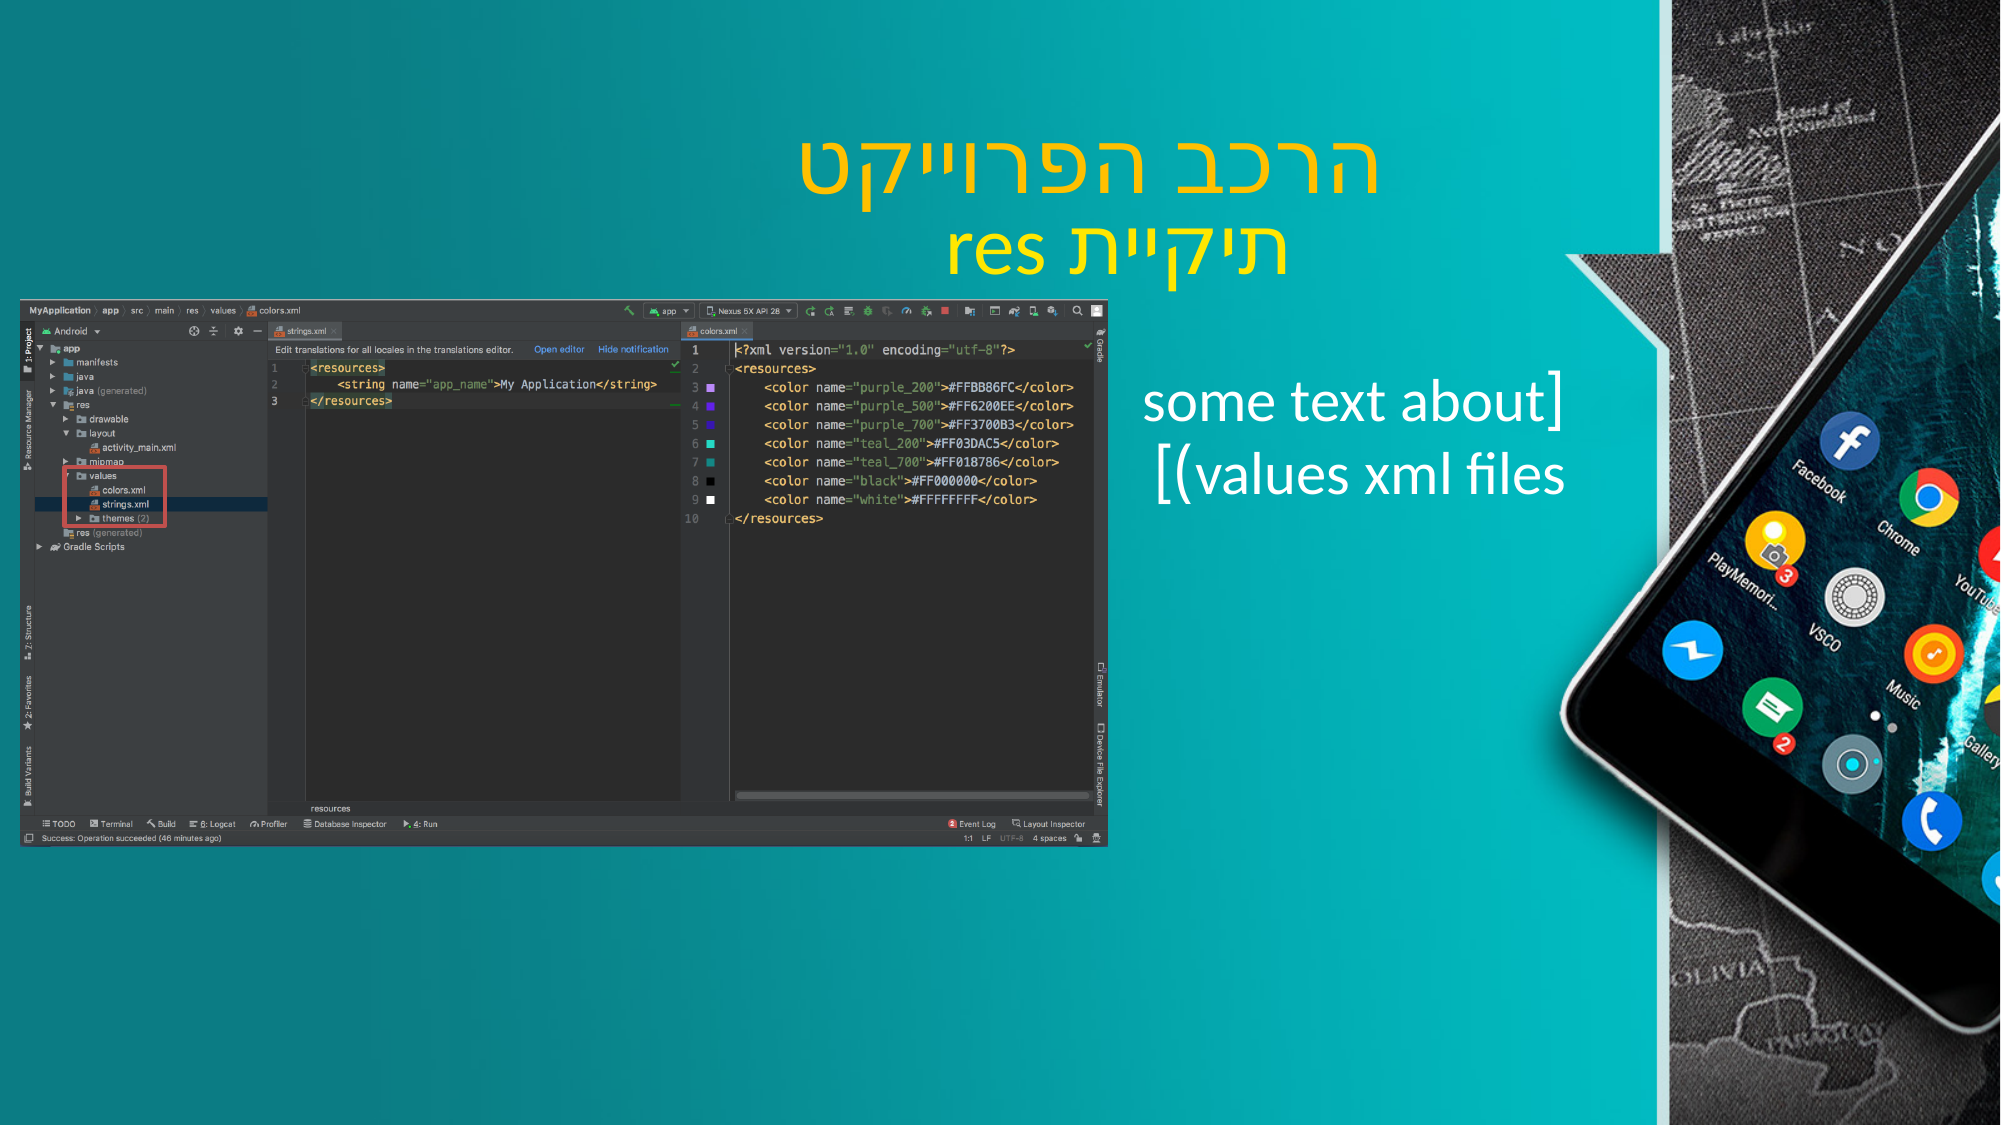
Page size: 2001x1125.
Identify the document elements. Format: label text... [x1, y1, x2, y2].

picture [1995, 876, 2001, 889]
title הרכב הפרוייקט [98, 94, 1401, 221]
picture [0, 0, 2001, 1125]
text_box תיקיית res [98, 178, 1309, 304]
text_box [some text about values xml files)] [1125, 353, 1583, 542]
